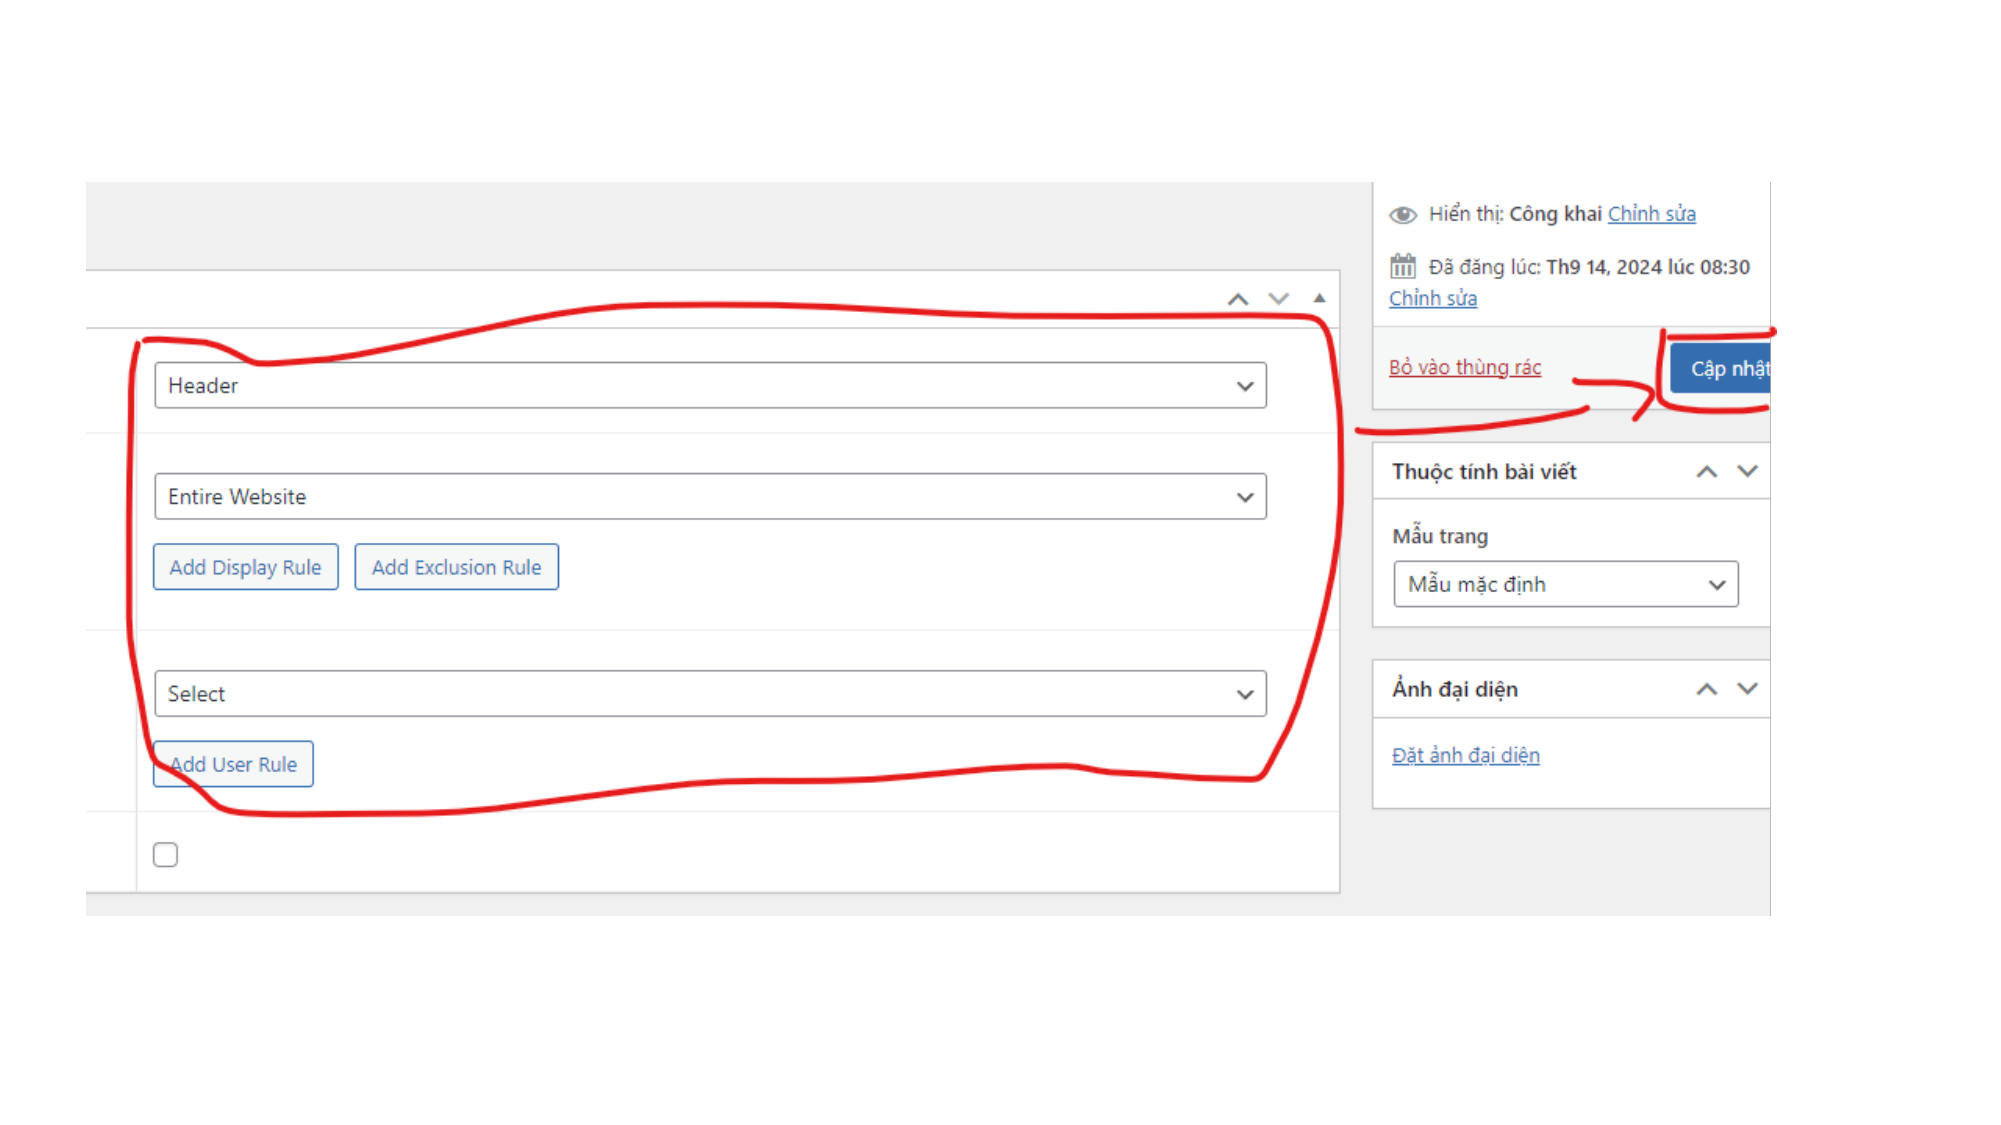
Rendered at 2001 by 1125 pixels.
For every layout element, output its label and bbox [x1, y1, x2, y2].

picture [86, 182, 1777, 916]
